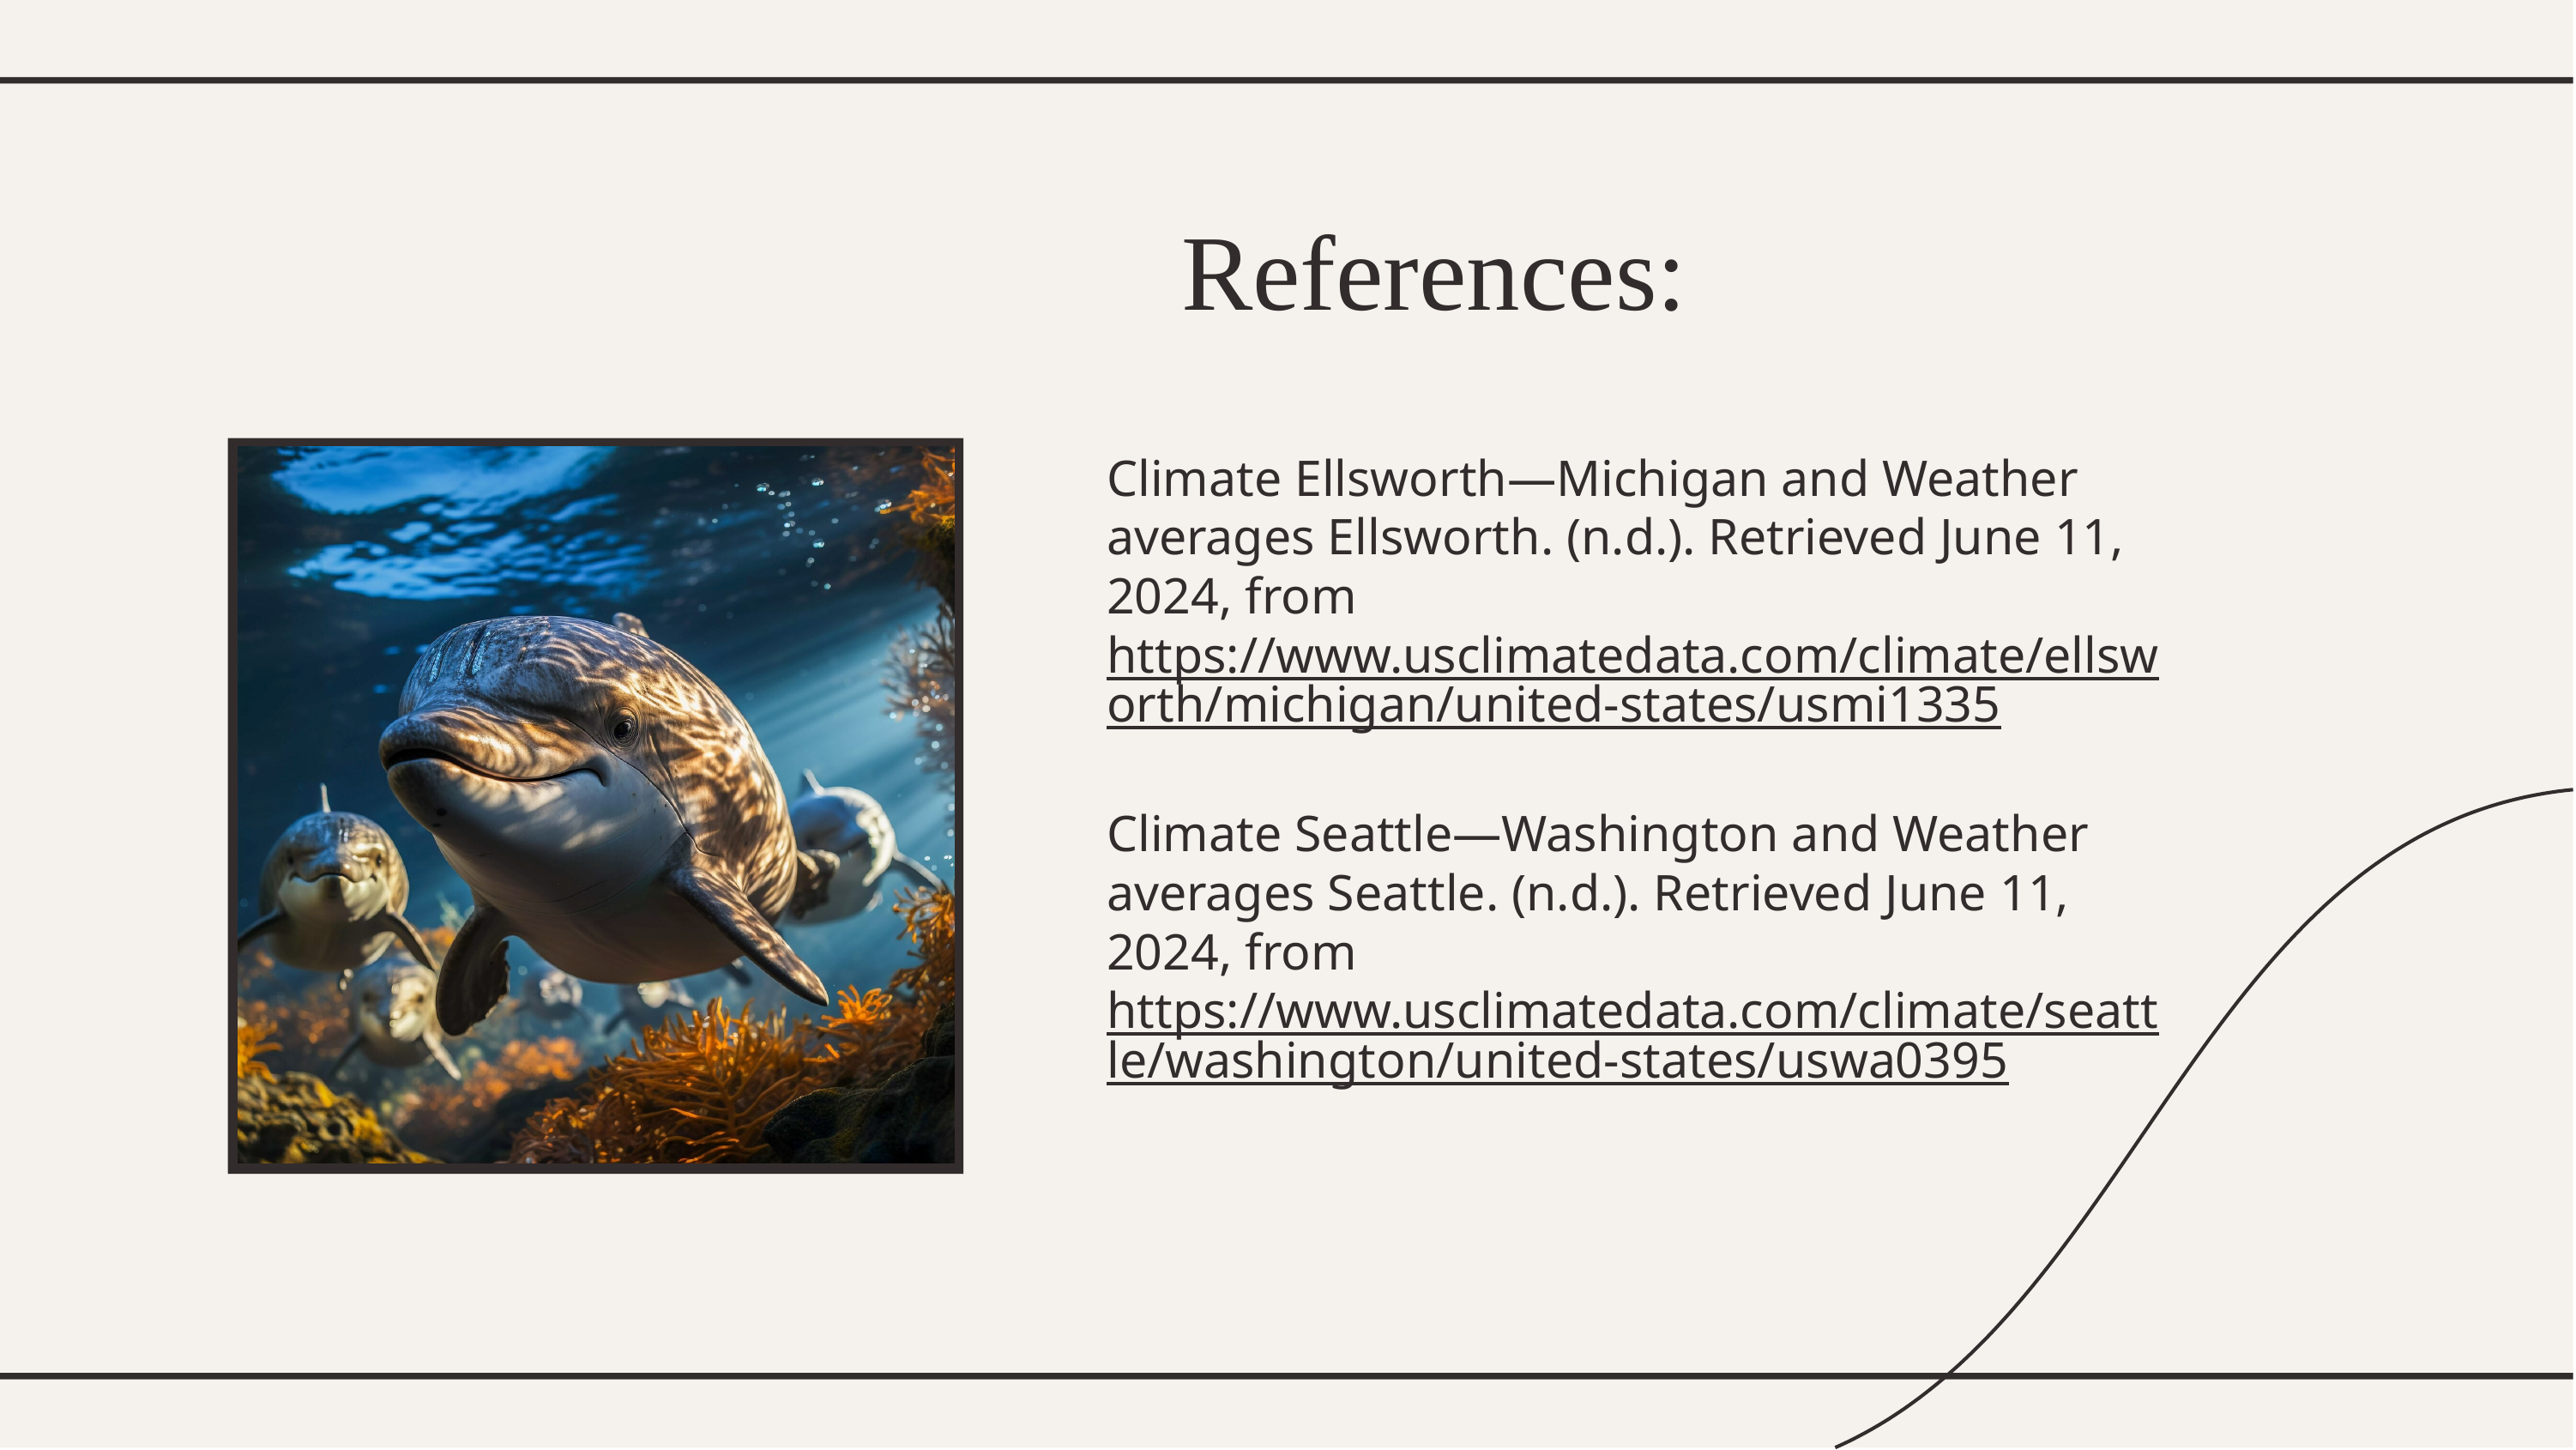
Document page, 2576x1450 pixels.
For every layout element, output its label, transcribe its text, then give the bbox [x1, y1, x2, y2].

text_box [0, 1373, 2573, 1380]
text_box [1919, 1242, 2067, 1373]
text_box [227, 438, 964, 1175]
list Climate Ellsworth—Michigan and Weather averages Ellsworth. (n.d.). Retrieved June 11, 2024, from https://www.usclimatedata.com/climate/ellsworth/michigan/united-states/usmi1335 Climate Seattle—Washington and Weather averages Seattle. (n.d.). Retrieved June 11, 2024, from https://www.usclimatedata.com/climate/seattle/washington/united-states/uswa0395 [1105, 445, 2161, 1242]
text_box [1835, 1380, 1942, 1448]
text_box [2161, 789, 2573, 1157]
text_box [0, 76, 2573, 84]
title References: [224, 201, 2351, 445]
